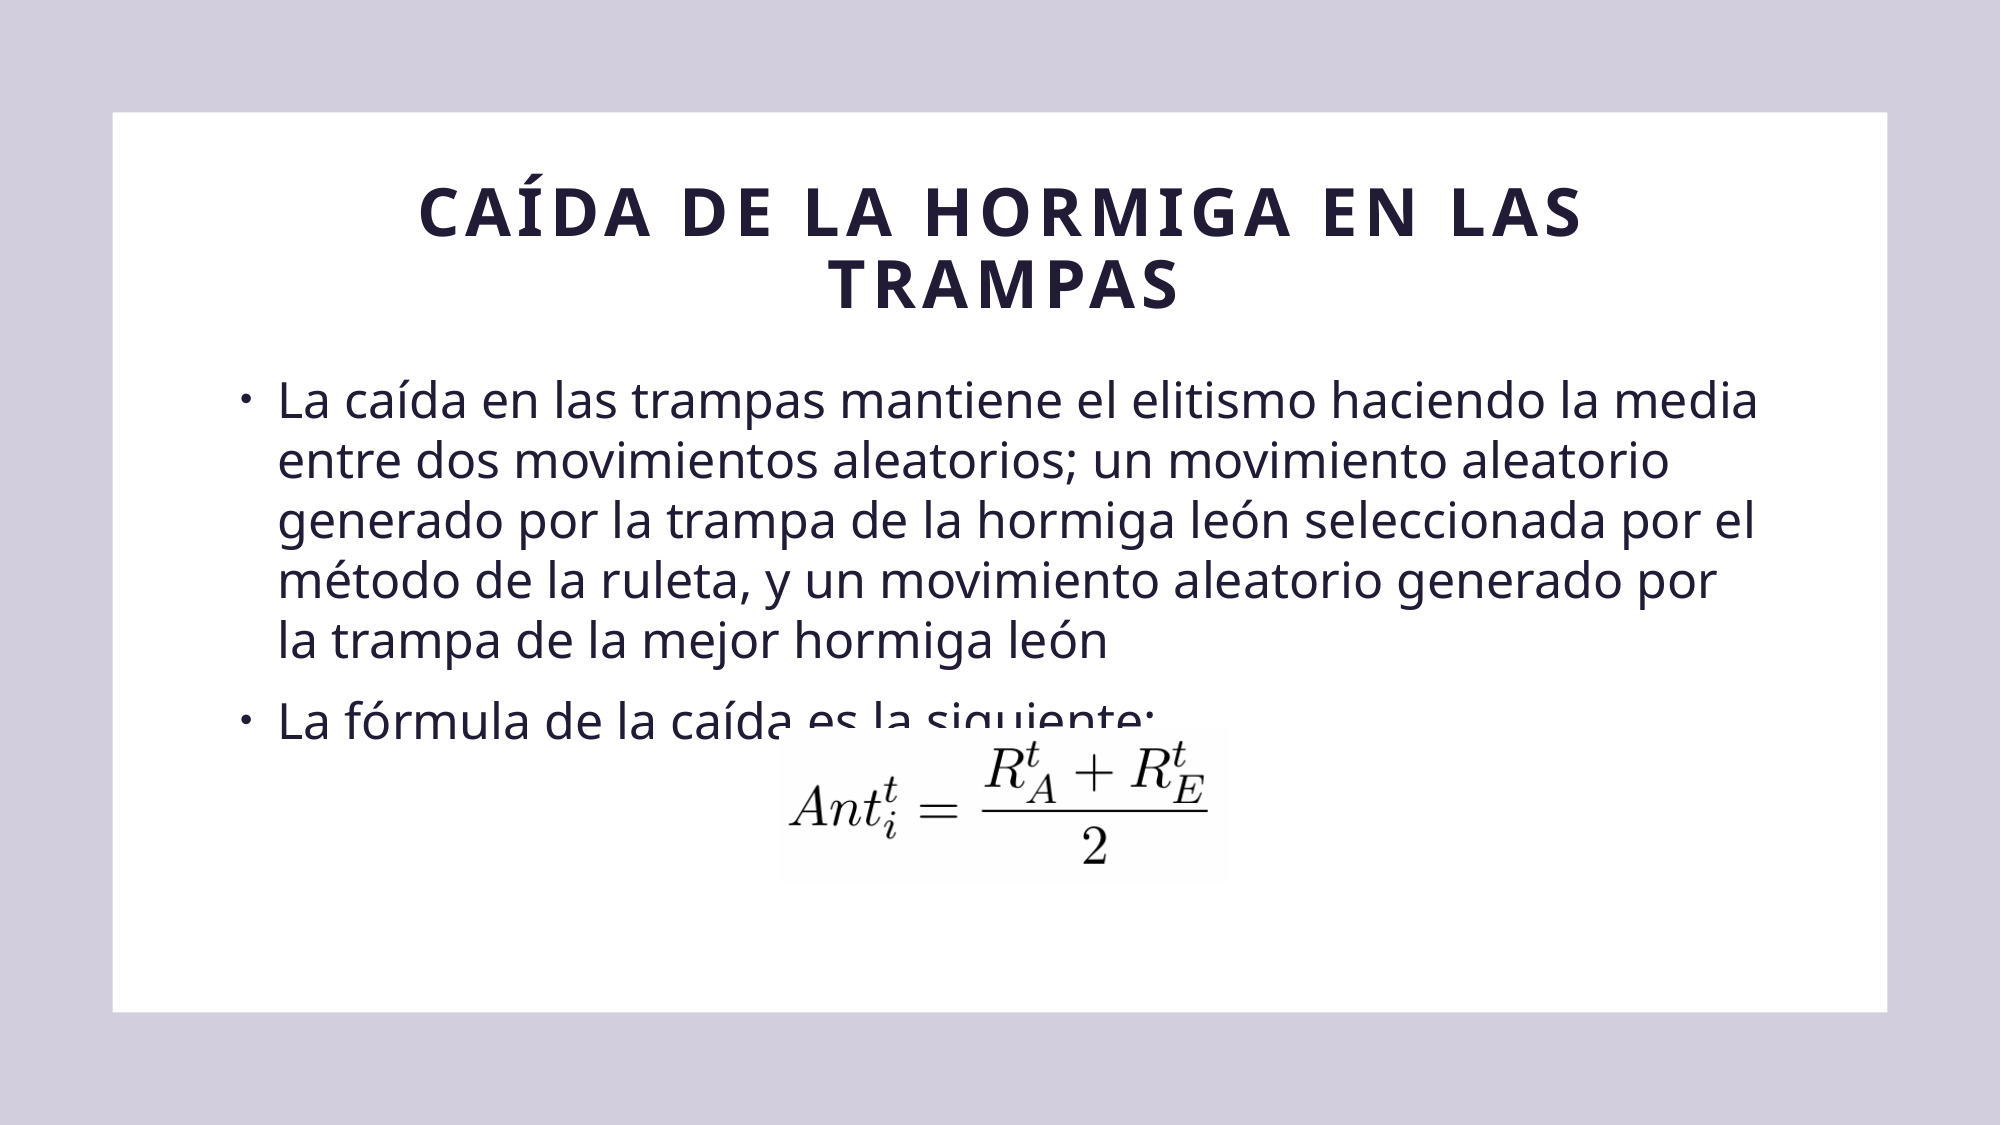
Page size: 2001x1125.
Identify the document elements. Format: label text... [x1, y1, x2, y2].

list La caída en las trampas mantiene el elitismo haciendo la media entre dos movimientos aleatorios; un movimiento aleatorio generado por la trampa de la hormiga león seleccionada por el método de la ruleta, y un movimiento aleatorio generado por la trampa de la mejor hormiga león La fórmula de la caída es la siguiente: [225, 361, 1782, 948]
text_box [0, 0, 2000, 1125]
title Caída de la hormiga en las trampas [225, 167, 1782, 331]
text_box [111, 111, 1888, 1013]
picture [779, 728, 1230, 884]
